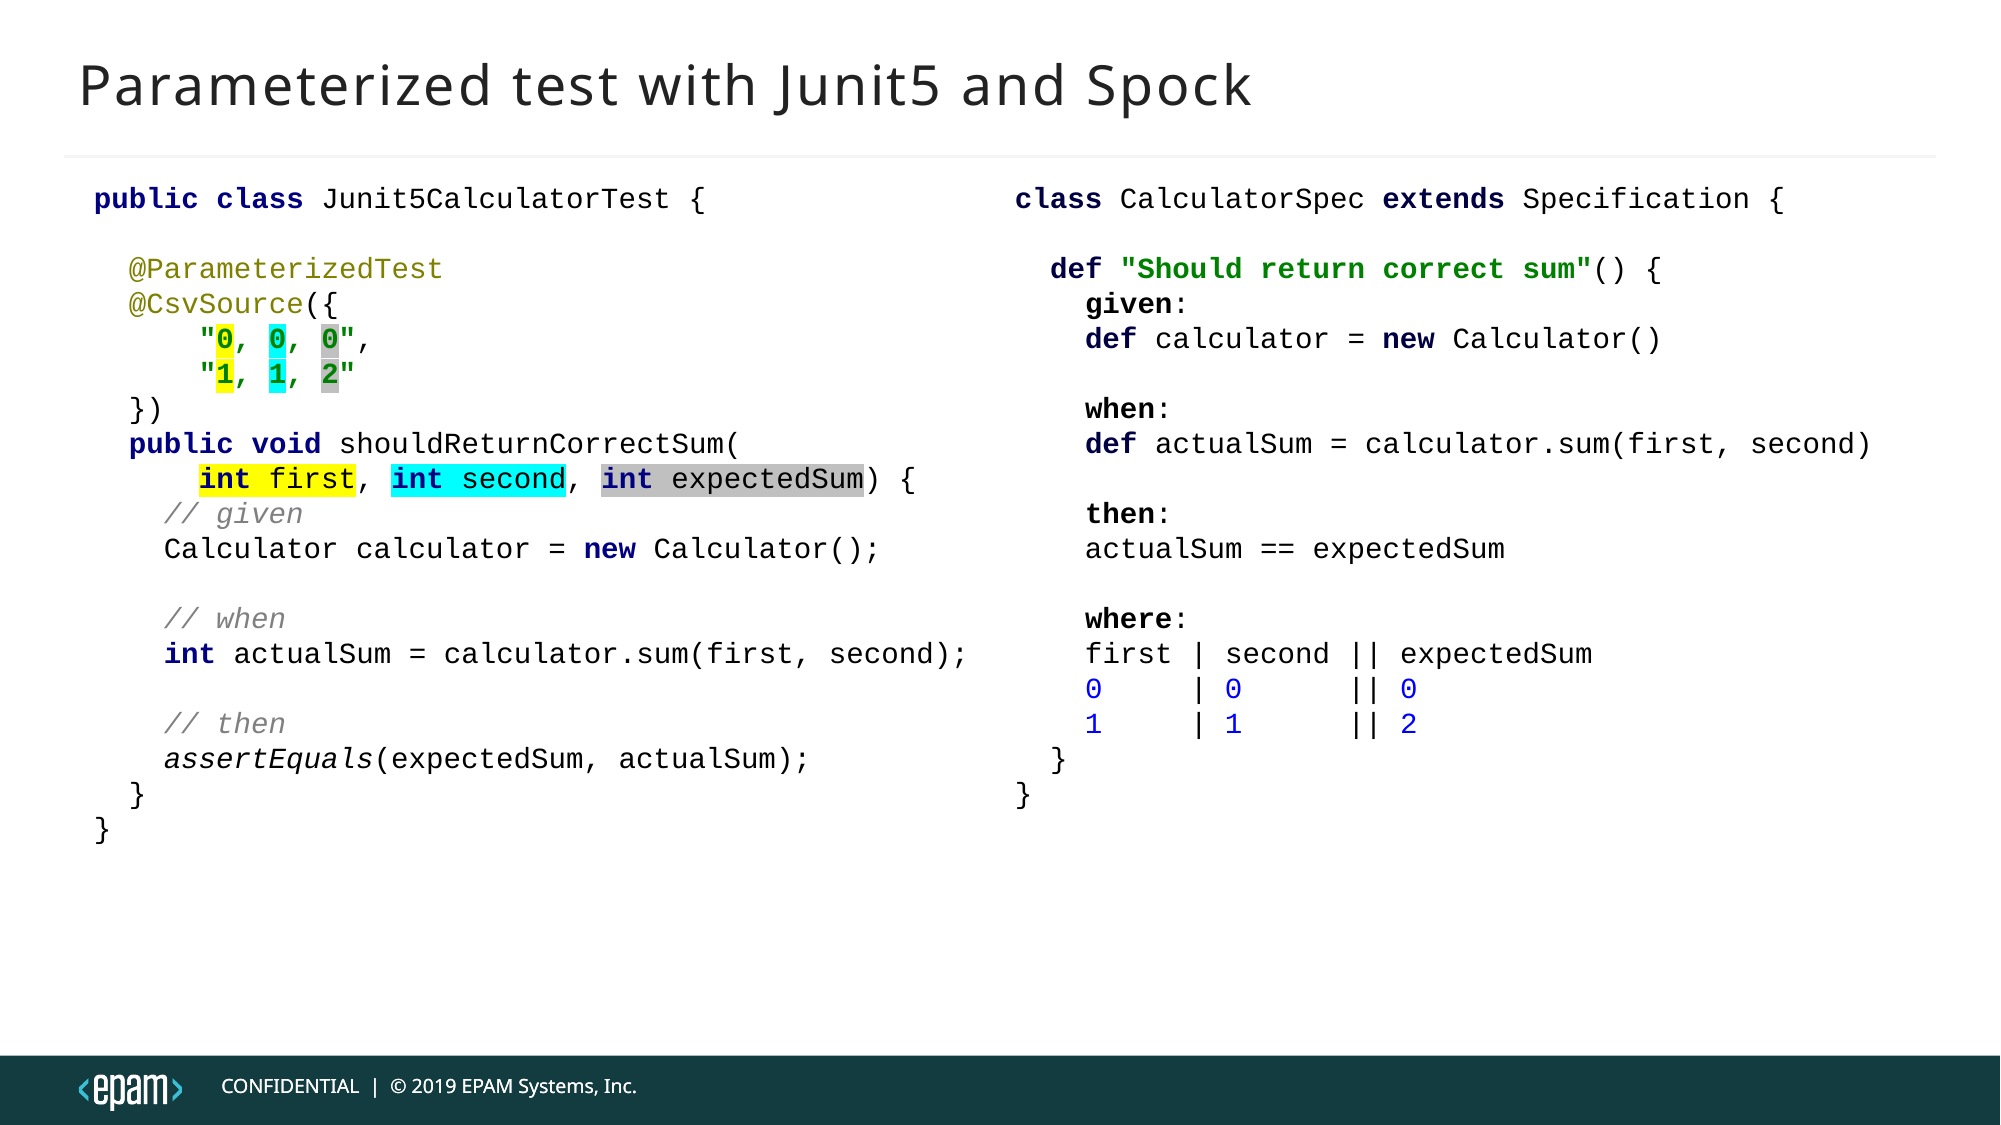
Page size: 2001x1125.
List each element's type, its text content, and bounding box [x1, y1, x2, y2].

title Parameterized test with Junit5 and Spock [78, 50, 1922, 116]
text_box CONFIDENTIAL | © 2019 EPAM Systems, Inc. [206, 1066, 737, 1105]
text_box class CalculatorSpec extends Specification { def "Should return correct sum"() { given: def calculator = new Calculator() when: def actualSum = calculator.sum(first, second) then: actualSum == expectedSum where: first | second || expectedSum 0 | 0 || 0 1 | 1 || 2 } } [999, 172, 1906, 817]
text_box public class Junit5CalculatorTest { @ParameterizedTest @CsvSource({ "0, 0, 0", "1, 1, 2" }) public void shouldReturnCorrectSum( int first, int second, int expectedSum) { // given Calculator calculator = new Calculator(); // when int actualSum = calculator.sum(first, second); // then assertEquals(expectedSum, actualSum); } } [78, 172, 985, 852]
